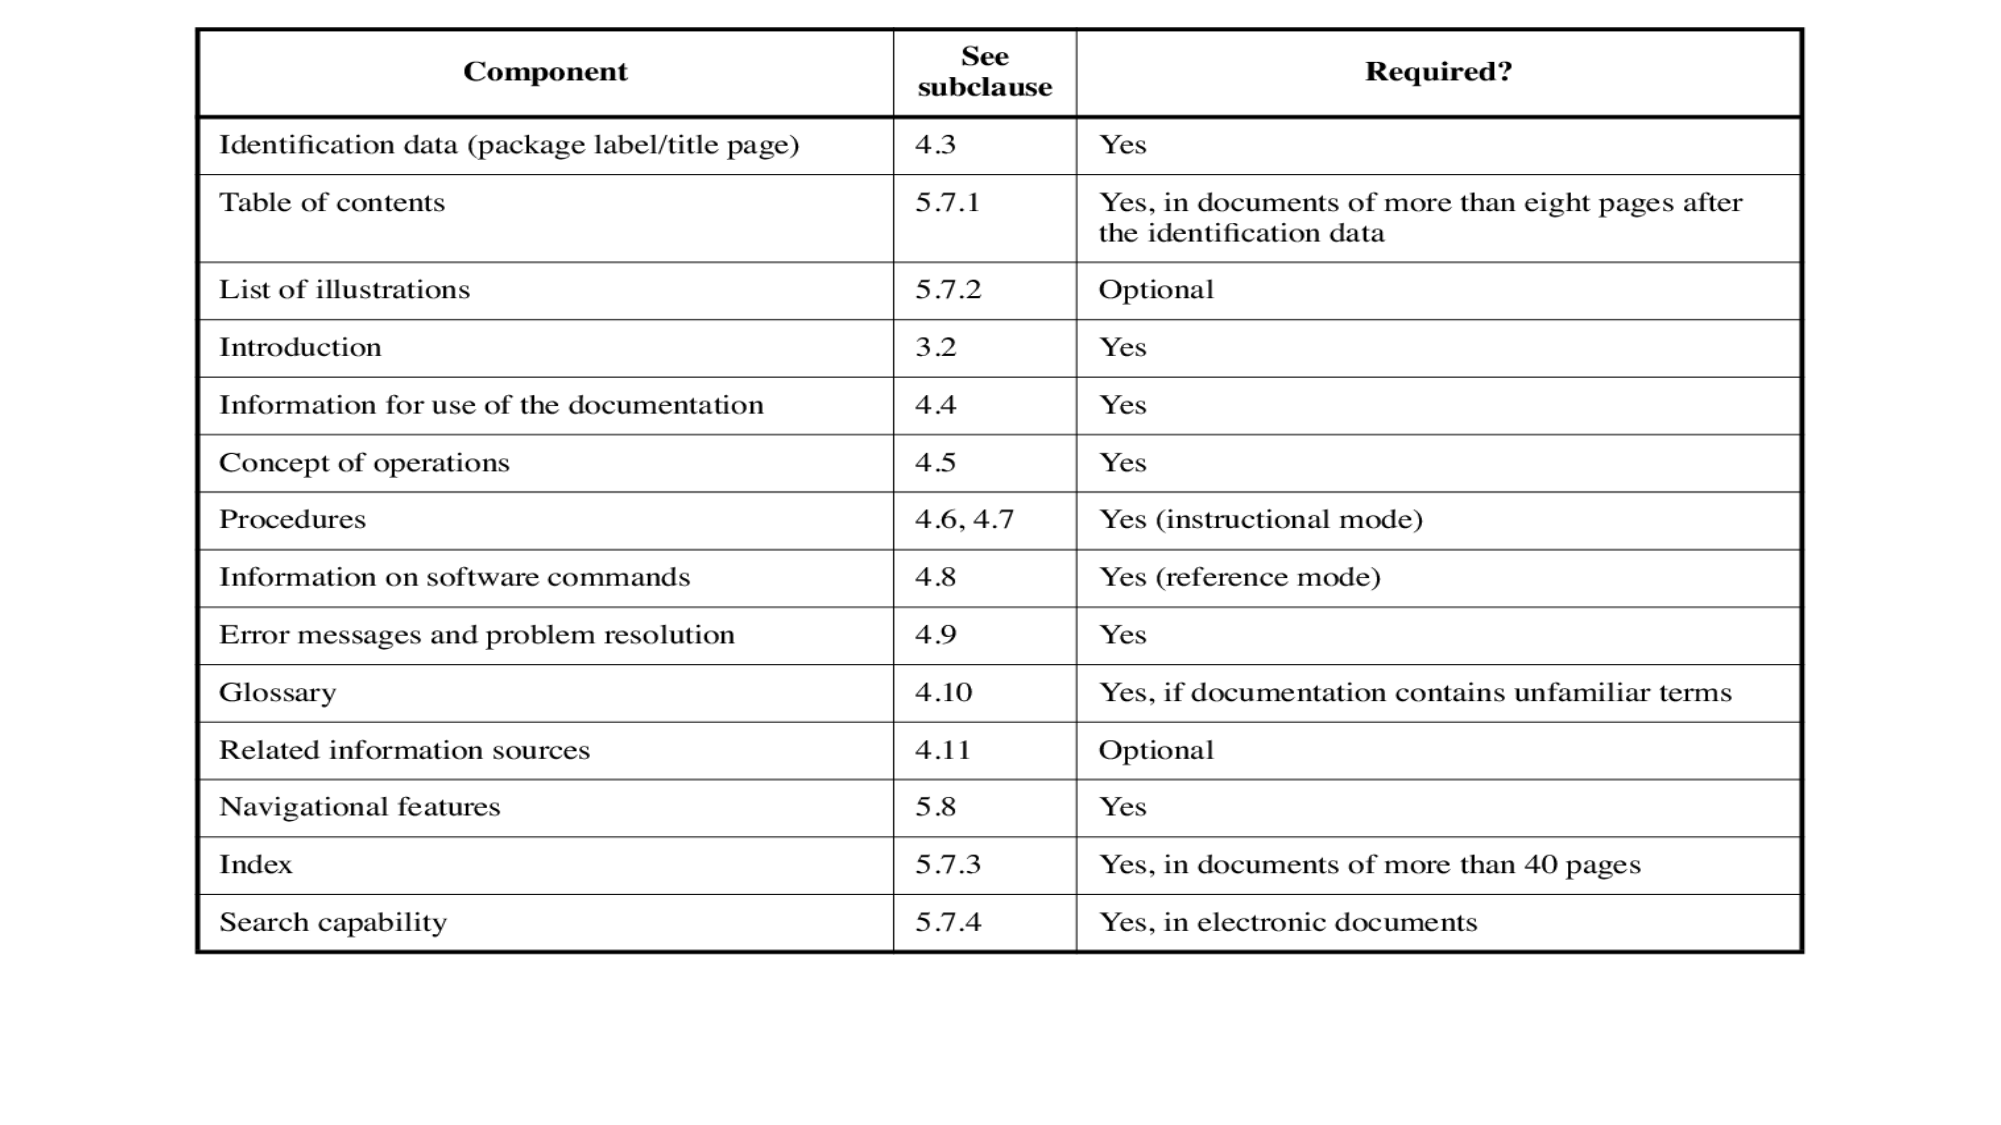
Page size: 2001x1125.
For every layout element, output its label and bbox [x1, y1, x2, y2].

picture [193, 26, 1807, 956]
